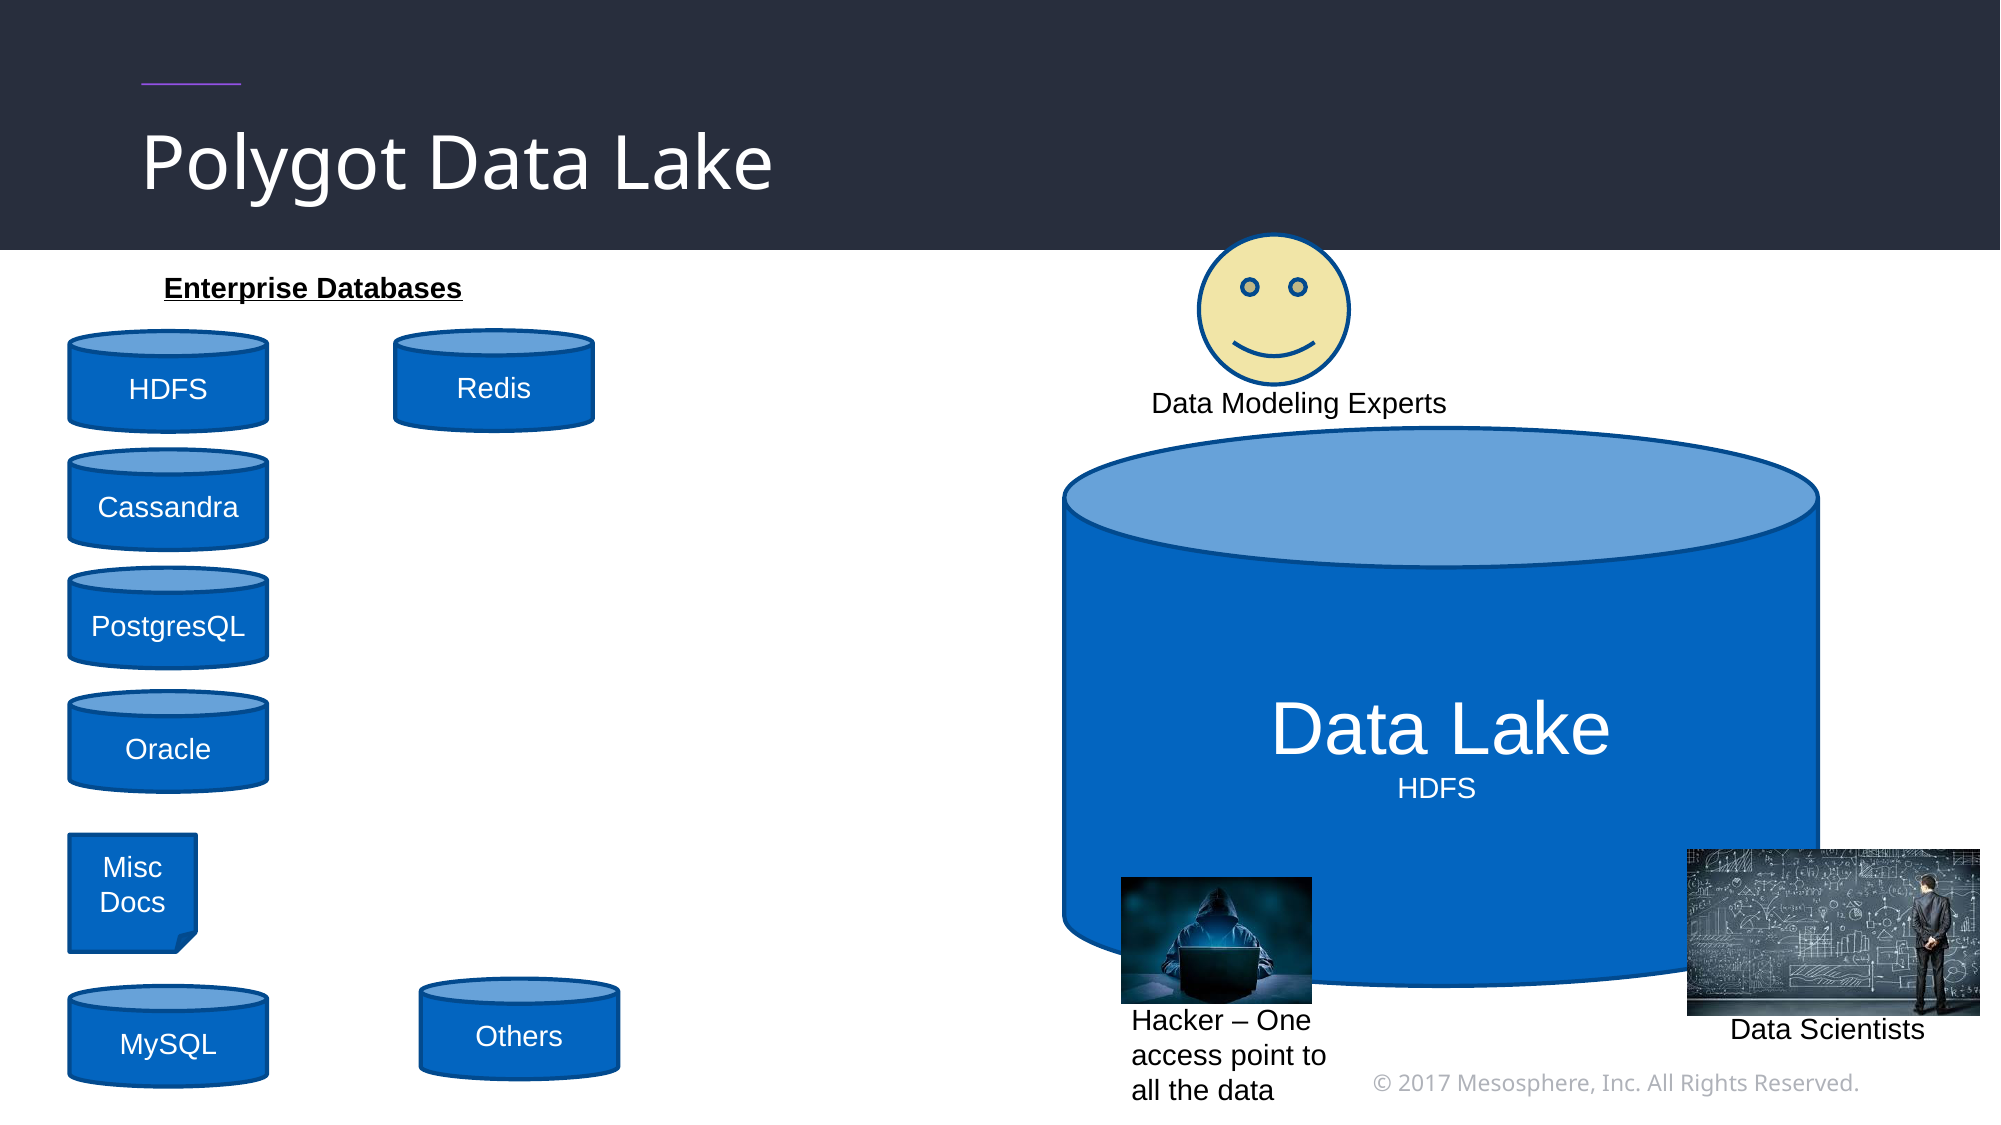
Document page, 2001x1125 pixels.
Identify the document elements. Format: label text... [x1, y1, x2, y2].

text_box HDFS [67, 328, 270, 434]
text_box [1135, 234, 1464, 429]
text_box Oracle [67, 689, 270, 794]
text_box Enterprise Databases [149, 261, 478, 312]
text_box Others [418, 976, 621, 1082]
text_box PostgresQL [67, 565, 270, 671]
text_box Misc Docs [67, 832, 198, 954]
text_box Data Lake HDFS [1062, 426, 1821, 989]
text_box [1116, 877, 1376, 1116]
text_box Redis [393, 328, 595, 434]
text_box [1686, 849, 1980, 1054]
title Polygot Data Lake [125, 99, 1876, 194]
text_box MySQL [67, 983, 270, 1089]
text_box Cassandra [67, 447, 270, 553]
